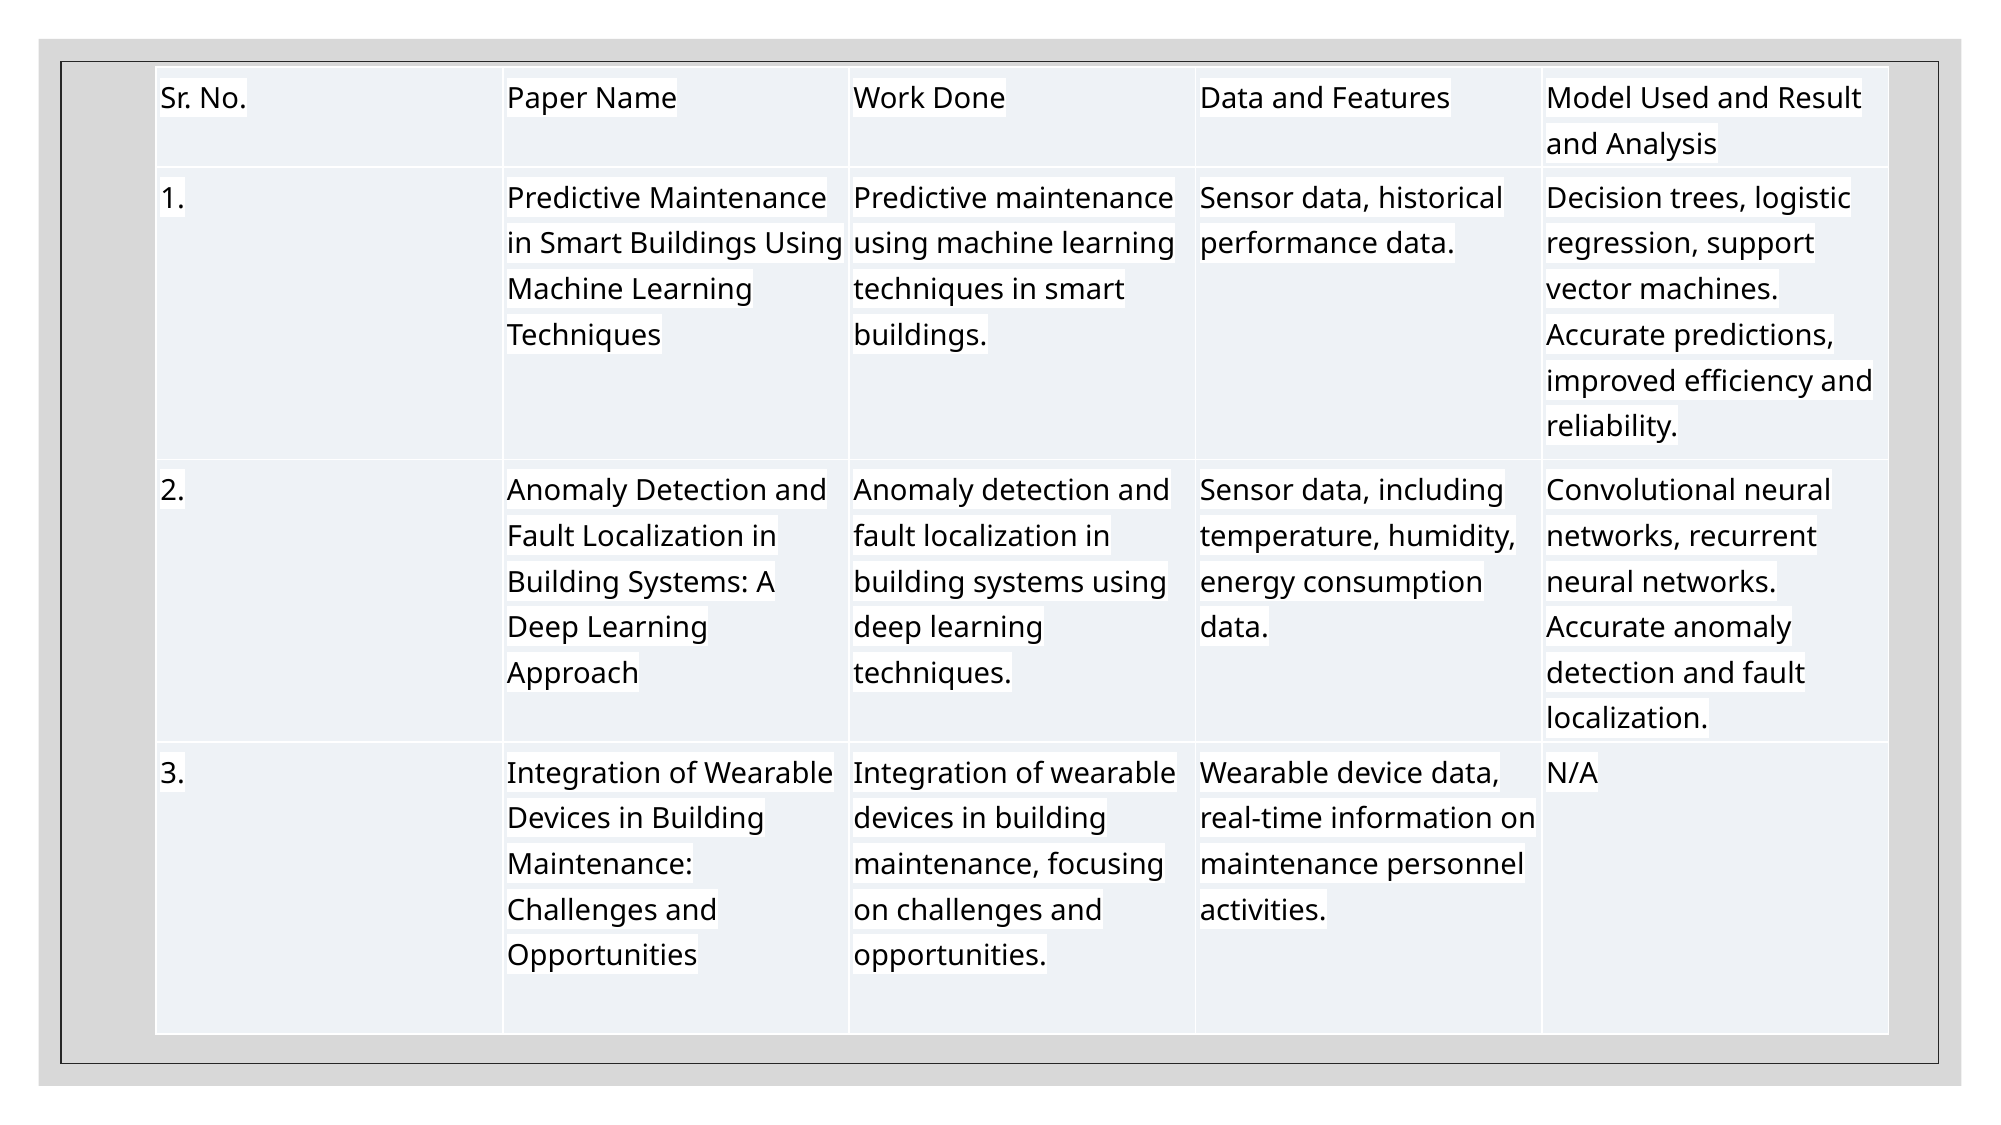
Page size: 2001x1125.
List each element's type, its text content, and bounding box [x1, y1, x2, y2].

table_cell N/A [1543, 743, 1888, 1033]
table_header Work Done [850, 68, 1195, 166]
table_header Model Used and Result and Analysis [1543, 68, 1888, 166]
table_cell 3. [157, 743, 502, 1033]
table_header Paper Name [504, 68, 848, 166]
table_cell Predictive maintenance using machine learning techniques in smart buildings. [850, 168, 1195, 459]
table_cell Anomaly Detection and Fault Localization in Building Systems: A Deep Learning Approach [504, 460, 848, 741]
table_header Data and Features [1196, 68, 1541, 166]
table_cell Sensor data, including temperature, humidity, energy consumption data. [1196, 460, 1541, 741]
table_header Sr. No. [157, 68, 502, 166]
table_cell 1. [157, 168, 502, 459]
table_cell 2. [157, 460, 502, 741]
table_cell Anomaly detection and fault localization in building systems using deep learning techniques. [850, 460, 1195, 741]
table_cell Decision trees, logistic regression, support vector machines. Accurate predictions, improved efficiency and reliability. [1543, 168, 1888, 459]
table_cell Predictive Maintenance in Smart Buildings Using Machine Learning Techniques [504, 168, 848, 459]
table_cell Convolutional neural networks, recurrent neural networks. Accurate anomaly detection and fault localization. [1543, 460, 1888, 741]
table_cell Integration of Wearable Devices in Building Maintenance: Challenges and Opportunities [504, 743, 848, 1033]
table_cell Wearable device data, real-time information on maintenance personnel activities. [1196, 743, 1541, 1033]
table_cell Integration of wearable devices in building maintenance, focusing on challenges and opportunities. [850, 743, 1195, 1033]
table_cell Sensor data, historical performance data. [1196, 168, 1541, 459]
